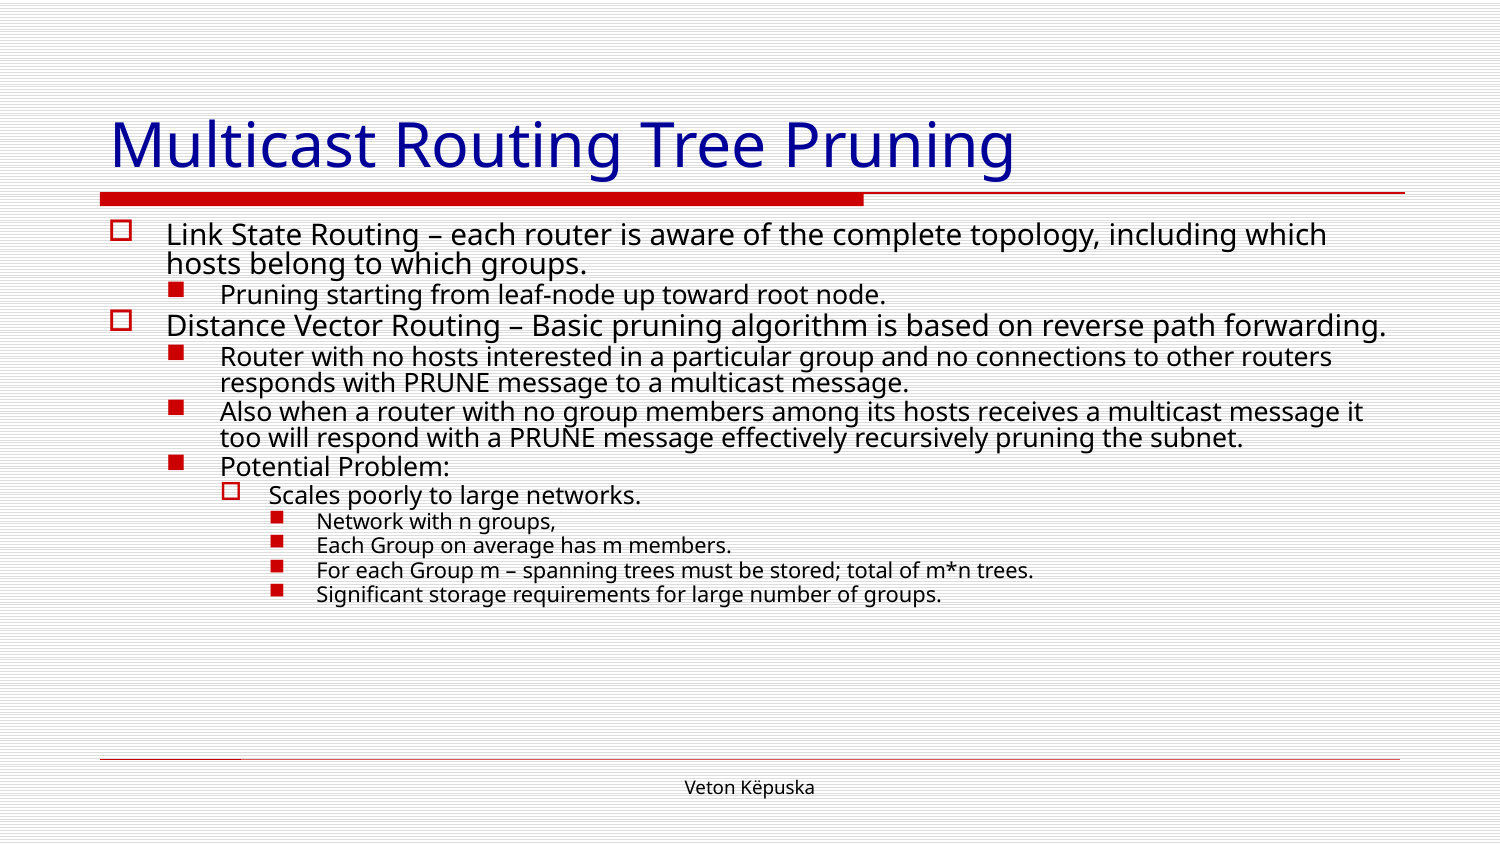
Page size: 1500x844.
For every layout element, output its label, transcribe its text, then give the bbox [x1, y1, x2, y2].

list Link State Routing – each router is aware of the complete topology, including which hosts belong to which groups. Pruning starting from leaf-node up toward root node. Distance Vector Routing – Basic pruning algorithm is based on reverse path forwarding. Router with no hosts interested in a particular group and no connections to other routers responds with PRUNE message to a multicast message. Also when a router with no group members among its hosts receives a multicast message it too will respond with a PRUNE message effectively recursively pruning the subnet. Potential Problem: Scales poorly to large networks. Network with n groups, Each Group on average has m members. For each Group m – spanning trees must be stored; total of m*n trees. Significant storage requirements for large number of groups. [92, 215, 1406, 741]
slide_number [1074, 768, 1400, 828]
title Multicast Routing Tree Pruning [94, 37, 1407, 188]
slide_number [99, 768, 425, 828]
footer Veton Këpuska [512, 768, 988, 828]
